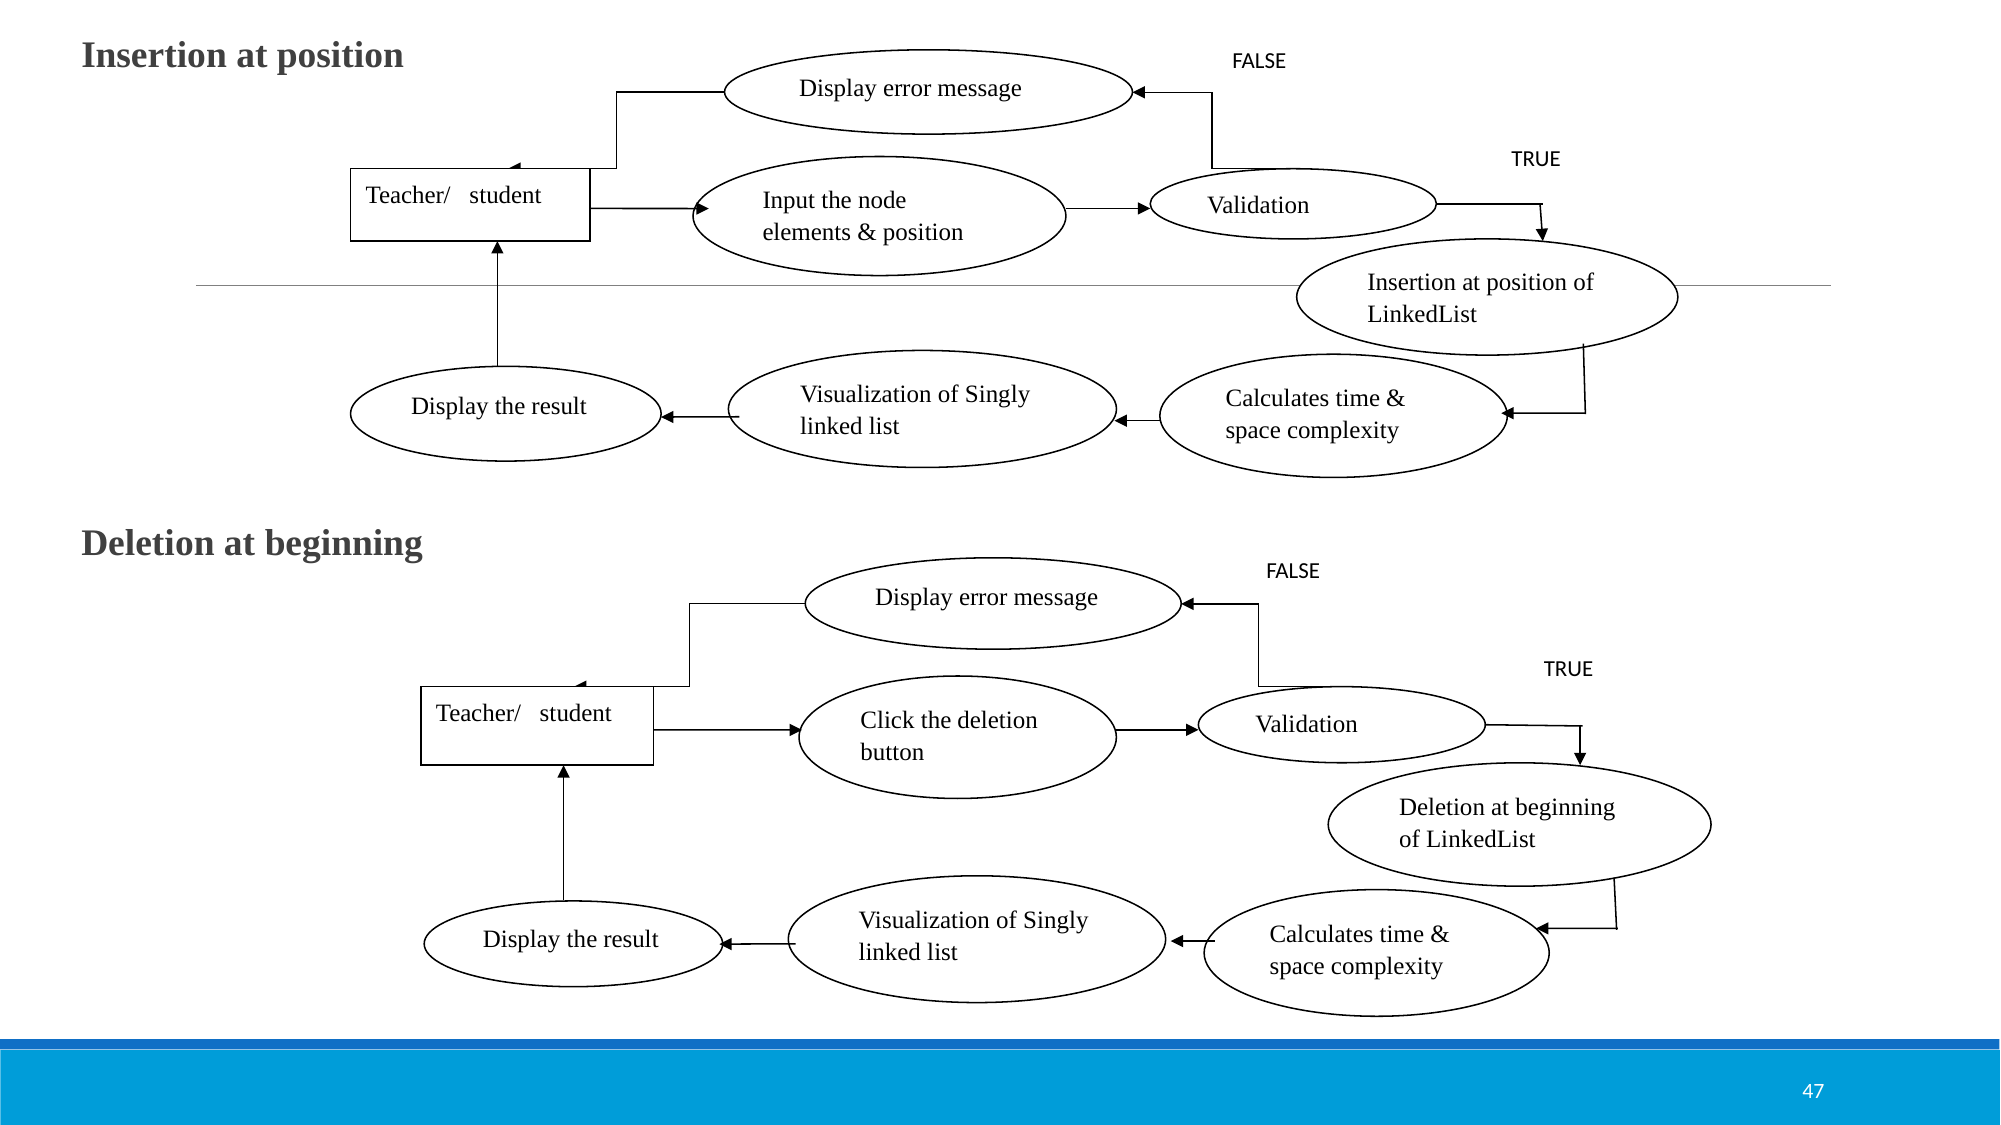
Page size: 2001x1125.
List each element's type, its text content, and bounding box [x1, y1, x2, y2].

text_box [420, 543, 1712, 1017]
slide_number 47 [1624, 1059, 1840, 1120]
list Insertion at position Deletion at beginning [66, 27, 1952, 1060]
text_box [350, 34, 1679, 478]
